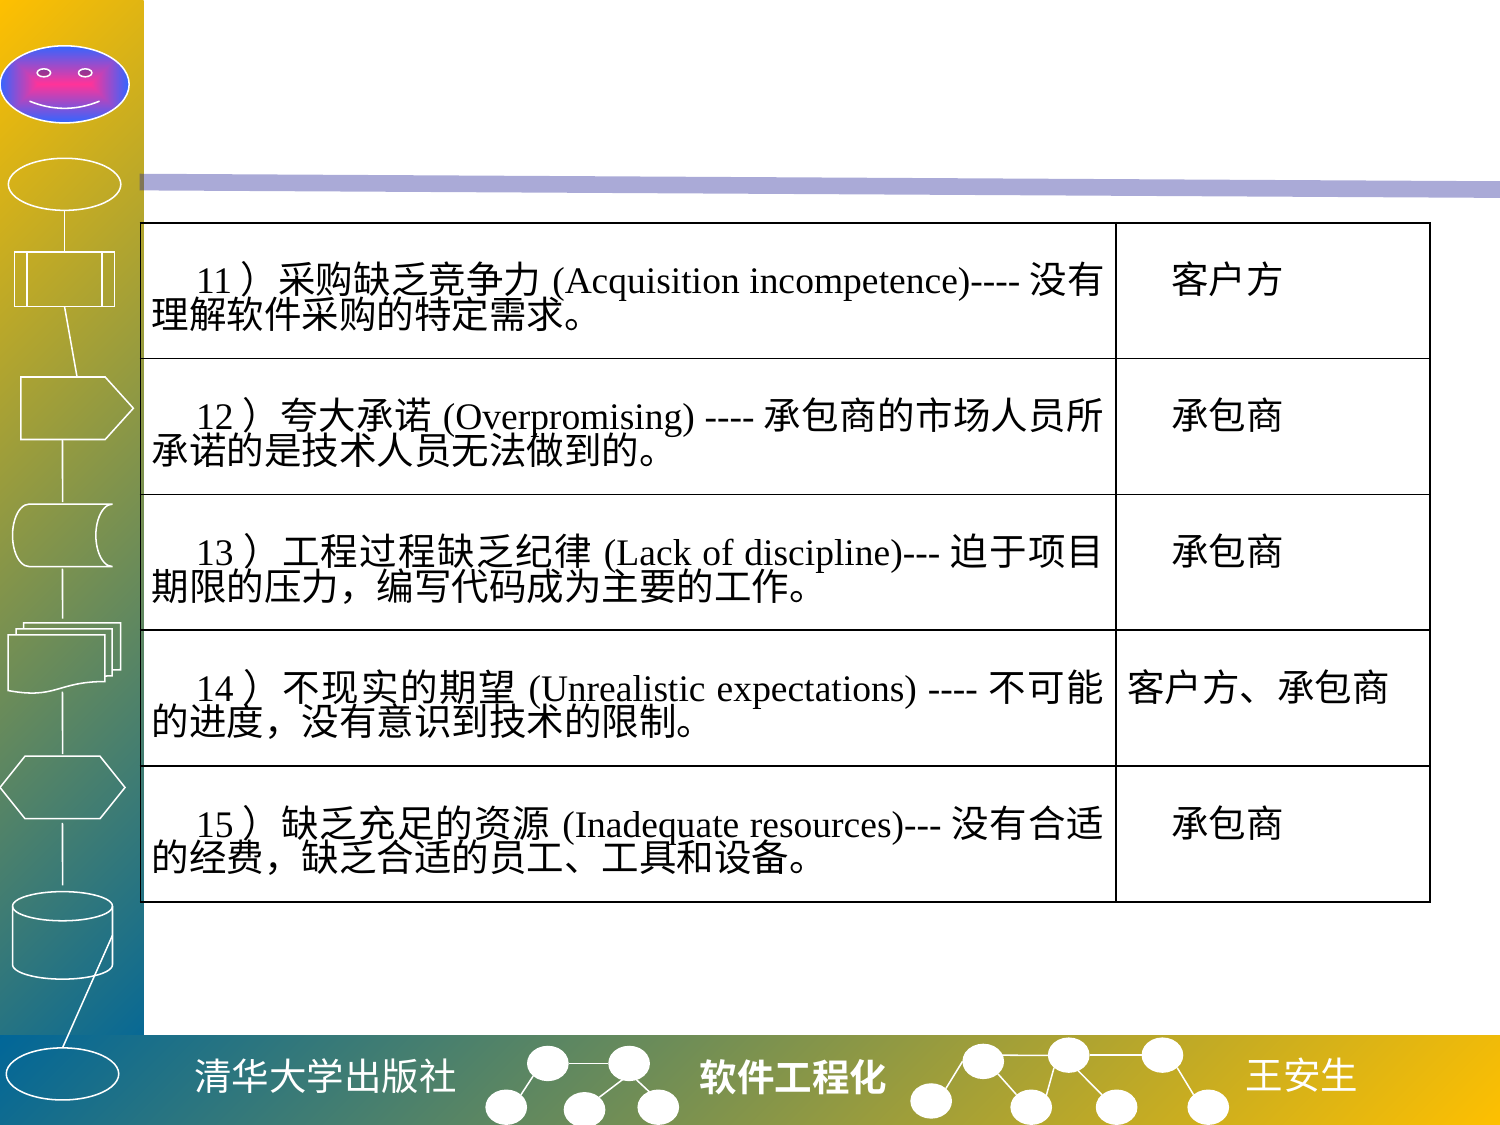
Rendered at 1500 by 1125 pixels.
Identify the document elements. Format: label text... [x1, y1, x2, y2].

table_cell 承包商 [1117, 495, 1429, 629]
table_cell 承包商 [1117, 767, 1429, 901]
table_header 11）采购缺乏竞争力(Acquisition incompetence)----没有理解软件采购的特定需求。 [141, 224, 1115, 358]
table_cell 12）夸大承诺(Overpromising) ----承包商的市场人员所承诺的是技术人员无法做到的。 [141, 359, 1115, 494]
table_header 客户方 [1117, 224, 1429, 358]
table_cell 15）缺乏充足的资源(Inadequate resources)---没有合适的经费，缺乏合适的员工、工具和设备。 [141, 767, 1115, 901]
table_cell 13）工程过程缺乏纪律(Lack of discipline)---迫于项目期限的压力，编写代码成为主要的工作。 [141, 495, 1115, 629]
table_cell 承包商 [1117, 359, 1429, 494]
table_cell 14）不现实的期望(Unrealistic expectations) ----不可能的进度，没有意识到技术的限制。 [141, 631, 1115, 765]
table_cell 客户方、承包商 [1117, 631, 1429, 765]
